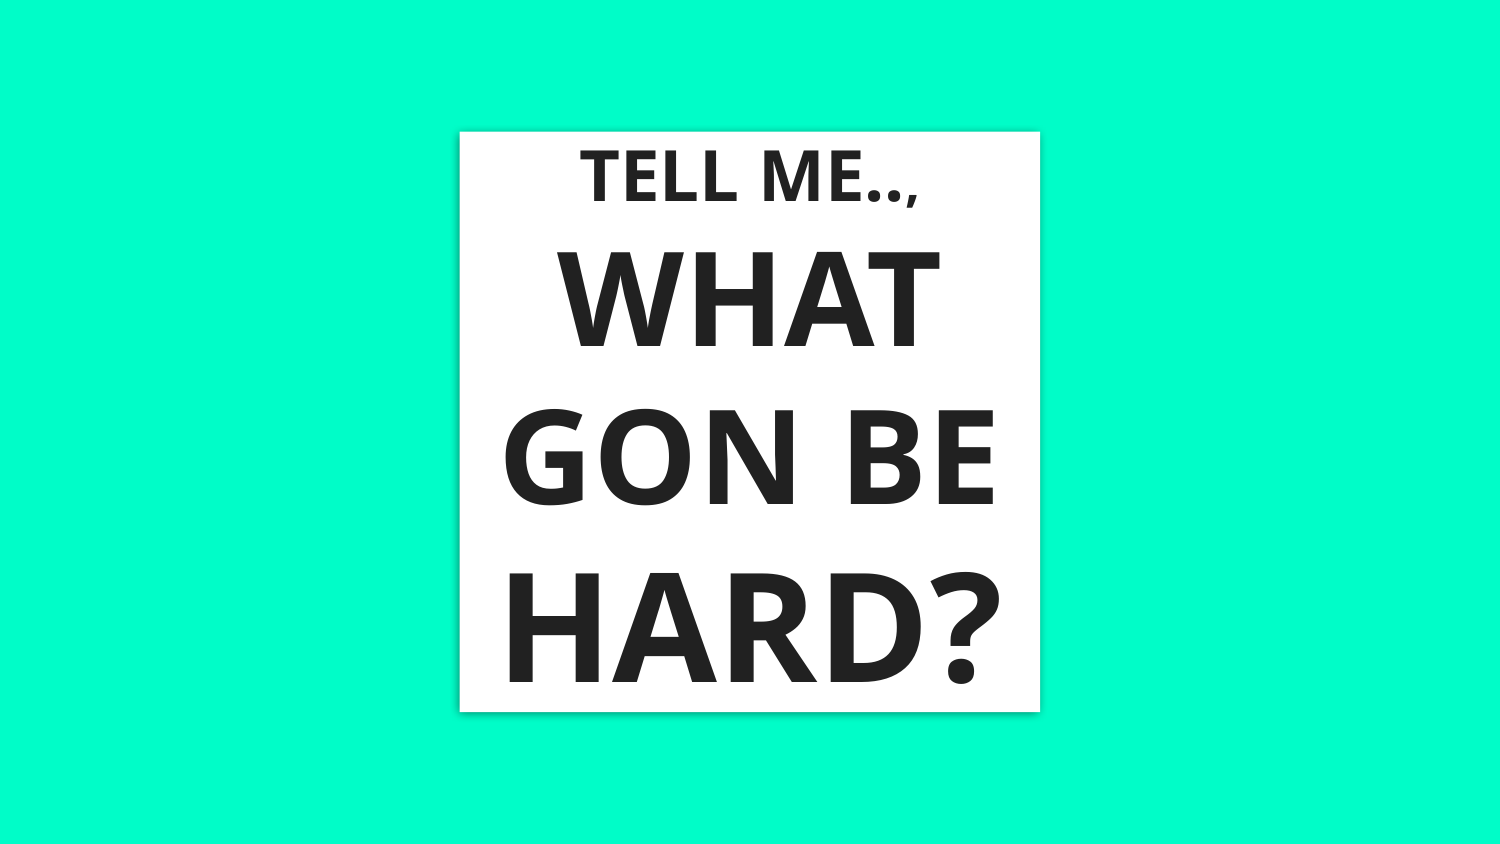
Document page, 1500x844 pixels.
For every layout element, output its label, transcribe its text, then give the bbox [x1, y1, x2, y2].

title TELL ME.., WHAT GON BE HARD? [459, 131, 1041, 713]
